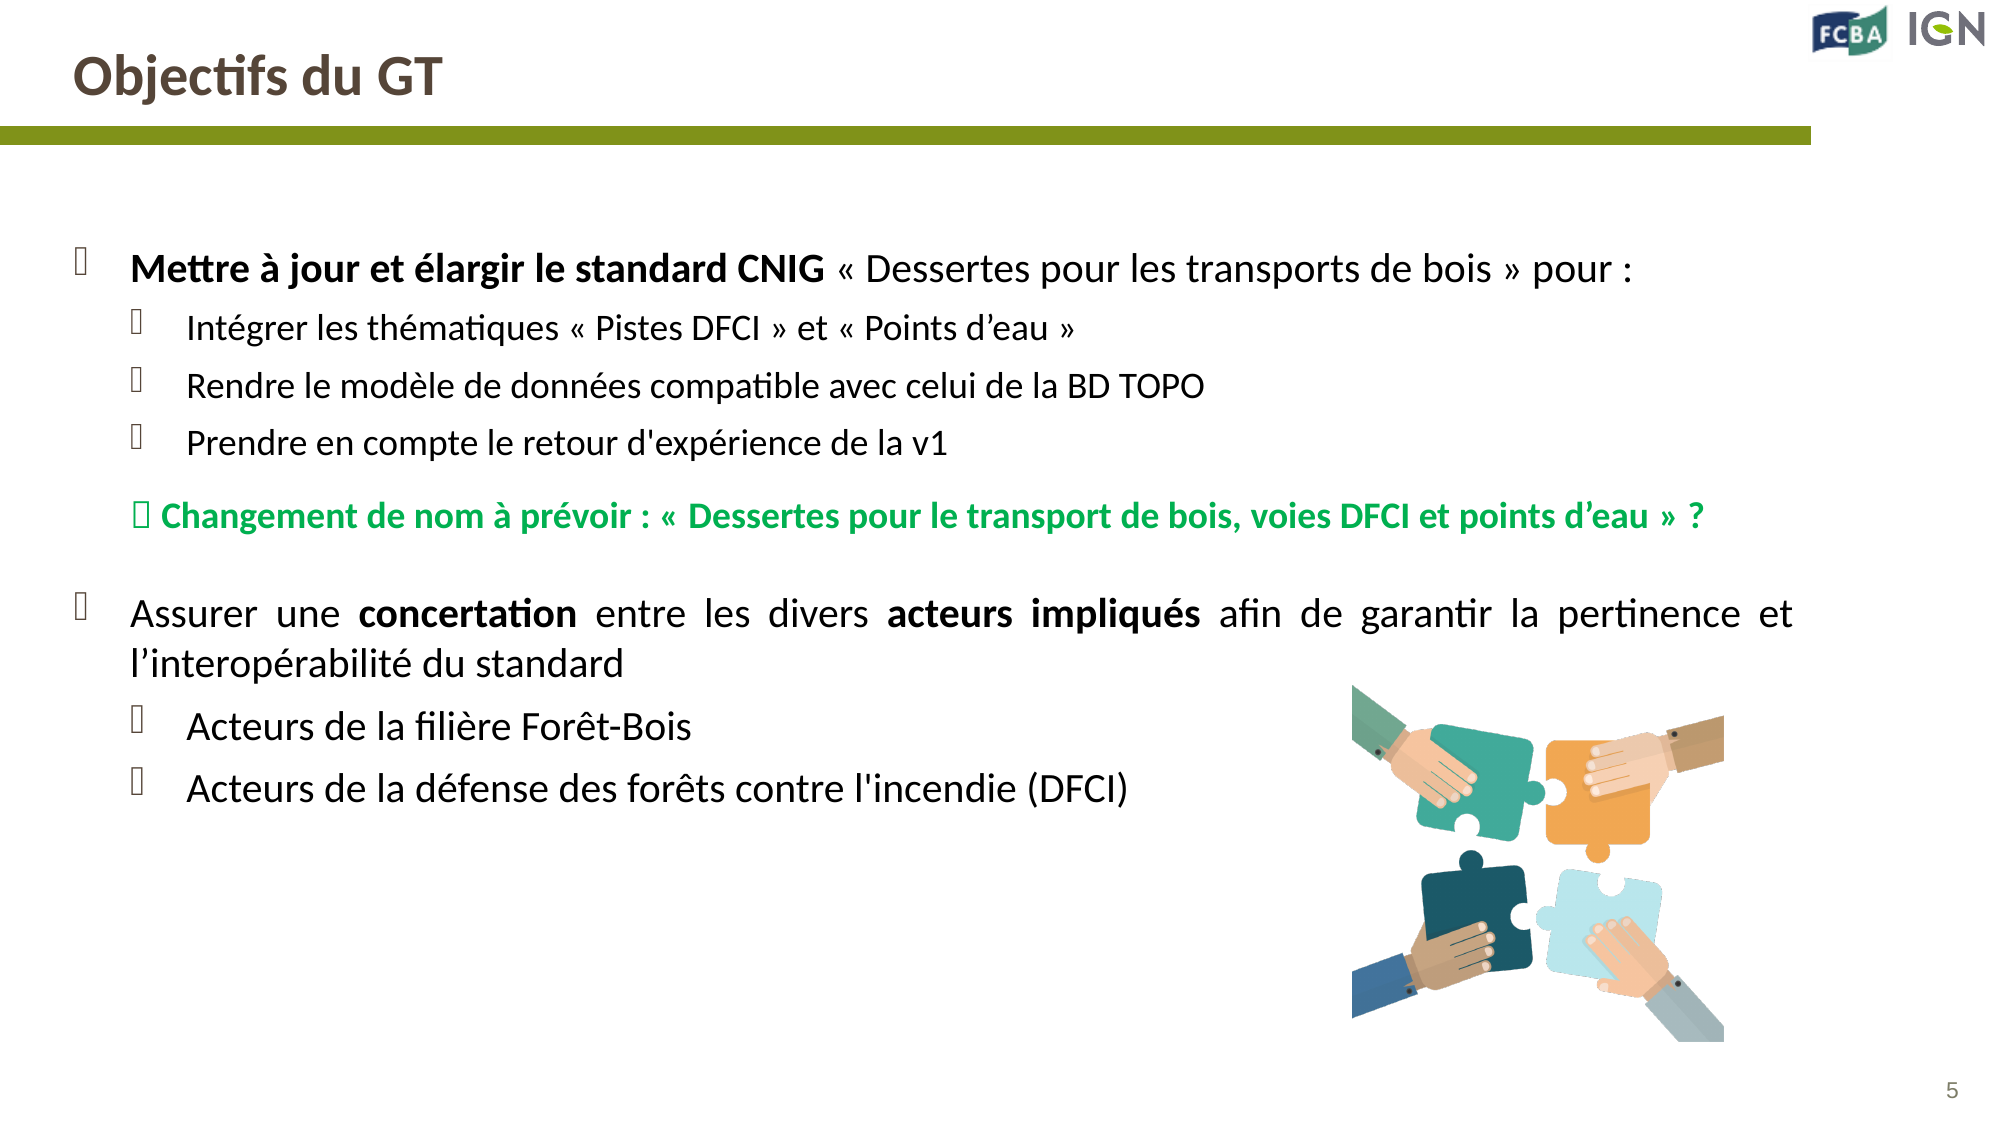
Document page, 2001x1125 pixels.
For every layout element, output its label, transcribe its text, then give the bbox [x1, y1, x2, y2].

picture [1808, 4, 1893, 37]
text_box [36, 174, 1931, 1125]
text_box Mettre à jour et élargir le standard CNIG « Dessertes pour les transports de bois » pour : Intégrer les thématiques « Pistes DFCI » et « Points d’eau » Rendre le modèle de données compatible avec celui de la BD TOPO Prendre en compte le retour d'expérience de la v1  Changement de nom à prévoir : « Dessertes pour le transport de bois, voies DFCI et points d’eau » ? Assurer une concertation entre les divers acteurs impliqués afin de garantir la pertinence et l’interopérabilité du standard Acteurs de la filière Forêt-Bois Acteurs de la défense des forêts contre l'incendie (DFCI) [58, 233, 1809, 1042]
picture [1352, 670, 1724, 1042]
title Objectifs du GT [58, 37, 1973, 108]
slide_number 5 [1931, 1062, 1974, 1111]
